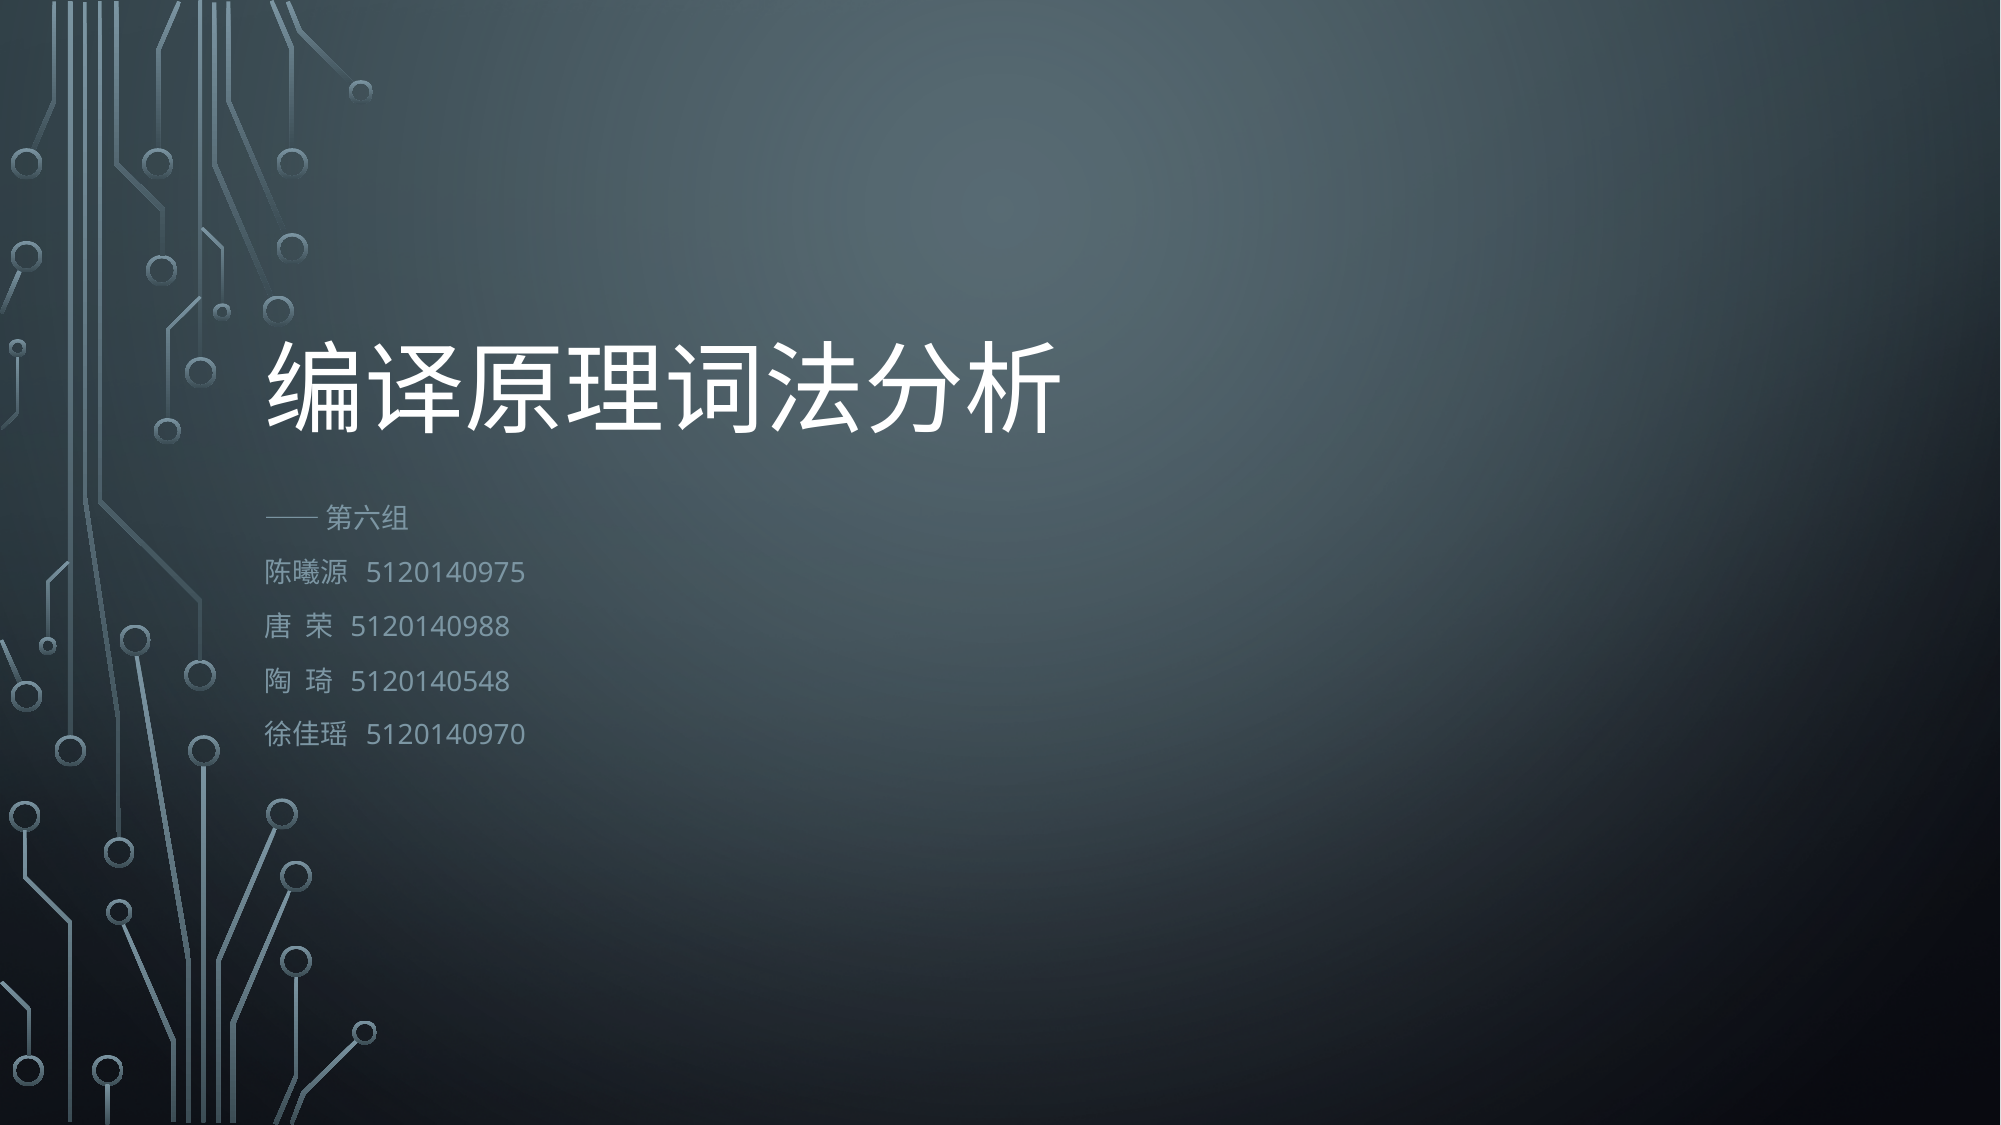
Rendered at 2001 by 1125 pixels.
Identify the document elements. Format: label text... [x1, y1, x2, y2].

title 编译原理词法分析 [249, 63, 1750, 455]
subtitle ——第六组 陈曦源 5120140975 唐 荣 5120140988 陶 琦 5120140548 徐佳瑶 5120140970 [249, 486, 1750, 759]
